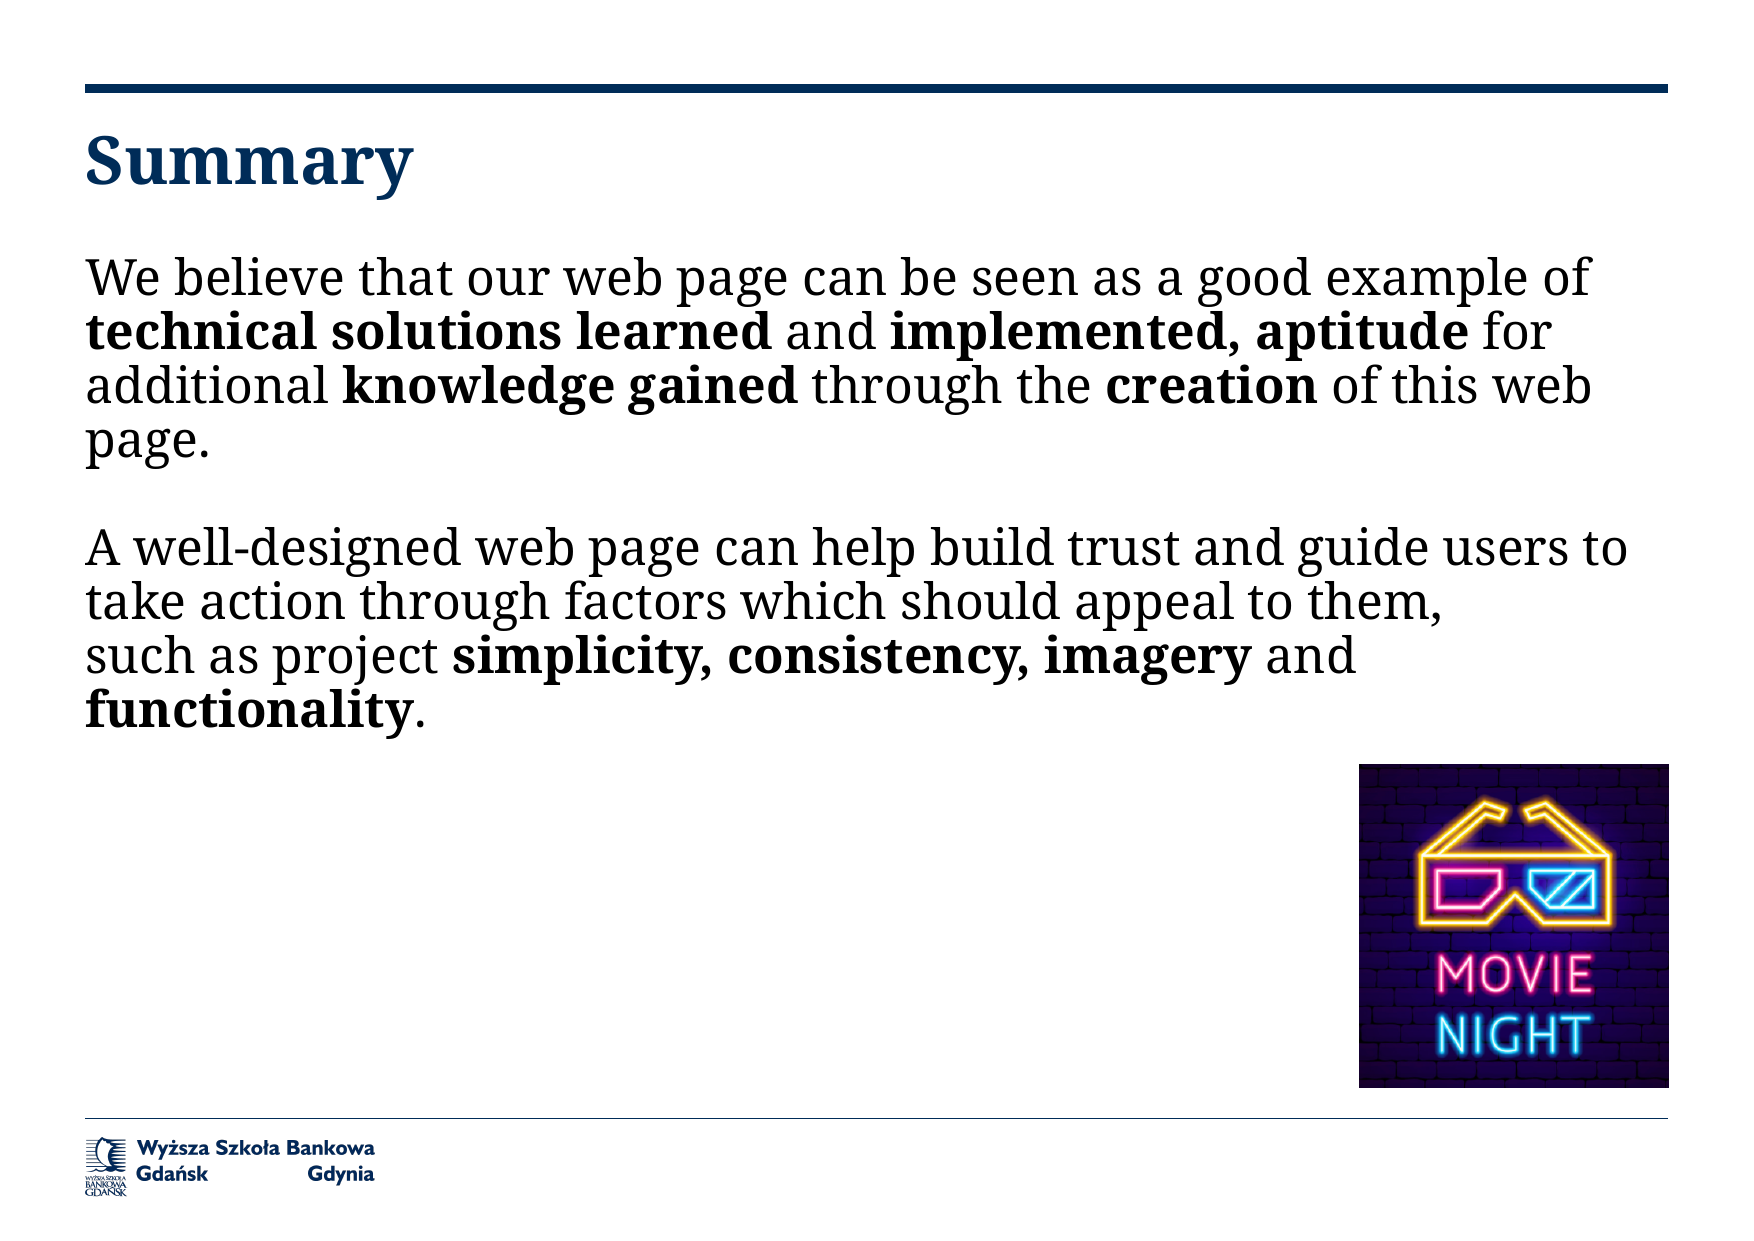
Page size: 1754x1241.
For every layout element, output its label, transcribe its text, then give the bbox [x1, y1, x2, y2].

picture [1359, 764, 1669, 1088]
title Summary [85, 127, 1669, 200]
list We believe that our web page can be seen as a good example of technical solutions learned and implemented, aptitude for additional knowledge gained through the creation of this web page. A well-designed web page can help build trust and guide users to take action through factors which should appeal to them, such as project simplicity, consistency, imagery and functionality. [85, 252, 1669, 1036]
picture [85, 1137, 387, 1198]
